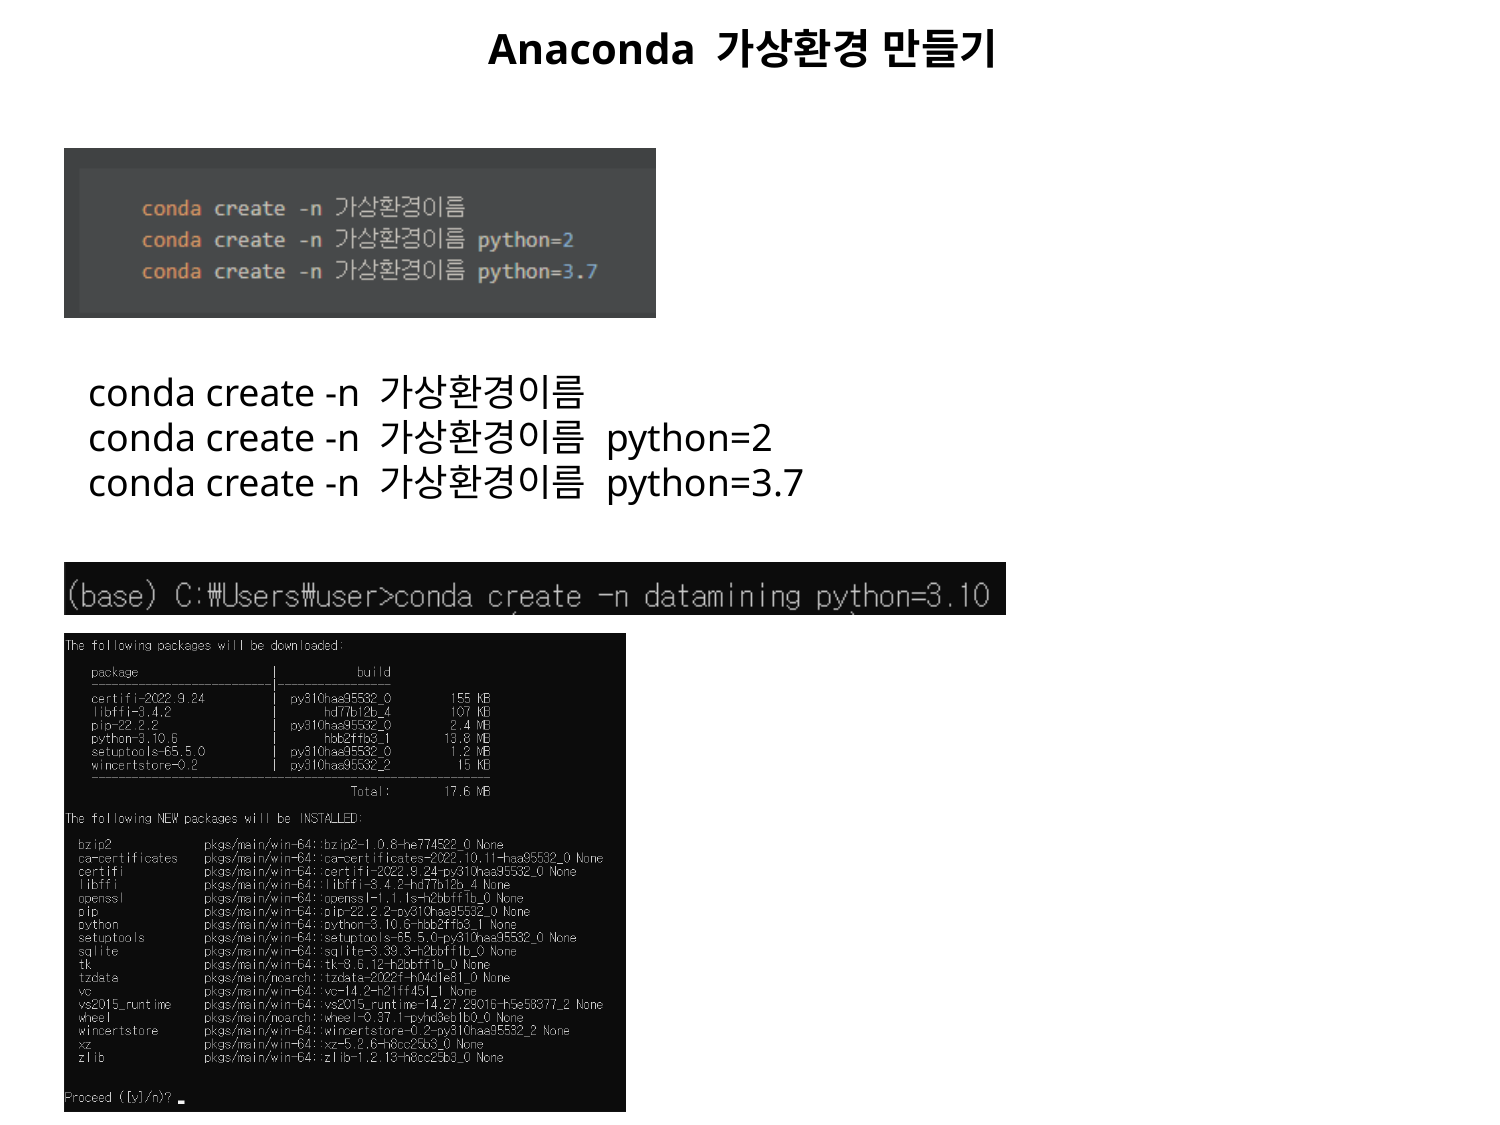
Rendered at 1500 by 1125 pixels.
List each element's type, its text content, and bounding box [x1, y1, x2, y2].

picture [64, 562, 1006, 615]
picture [64, 148, 656, 318]
picture [64, 633, 626, 1112]
text_box conda create -n 가상환경이름 conda create -n 가상환경이름 python=2 conda create -n 가상환경이름 python=3.7 [73, 361, 820, 512]
text_box Anaconda 가상환경 만들기 [473, 15, 1014, 81]
